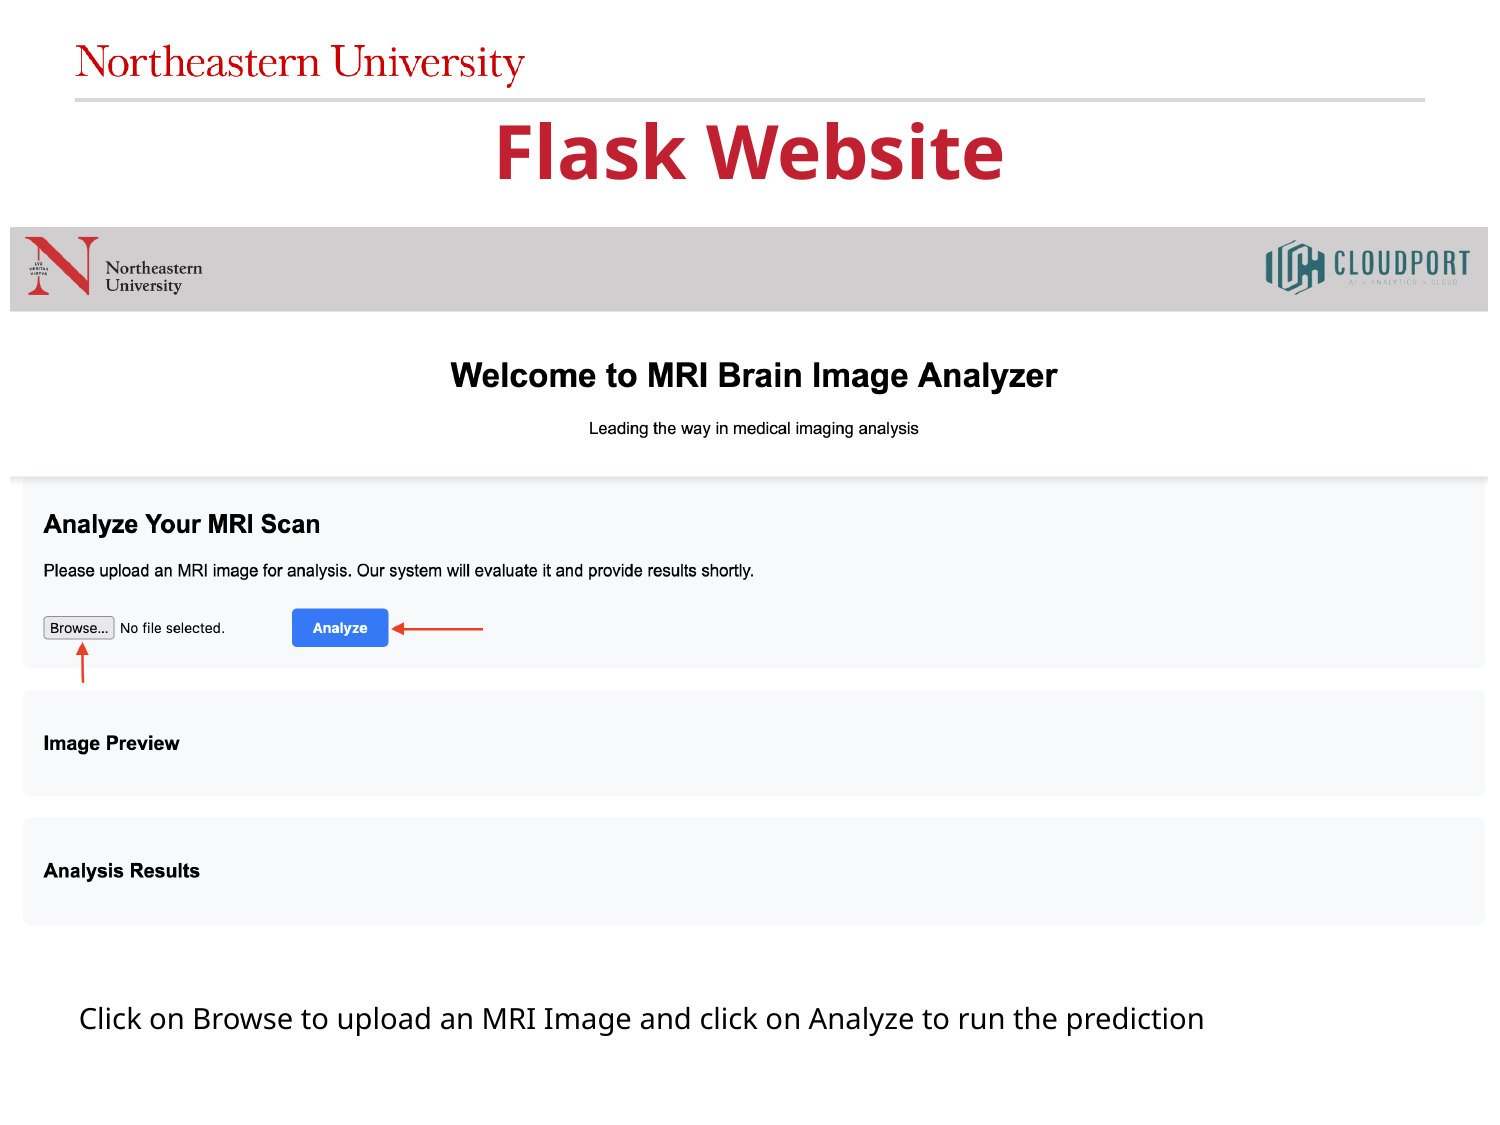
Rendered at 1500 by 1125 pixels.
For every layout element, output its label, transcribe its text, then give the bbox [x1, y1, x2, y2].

title Flask Website [71, 52, 1429, 225]
picture [75, 44, 525, 52]
picture [10, 227, 1489, 954]
text_box Click on Browse to upload an MRI Image and click on Analyze to run the prediction [63, 993, 1240, 1044]
